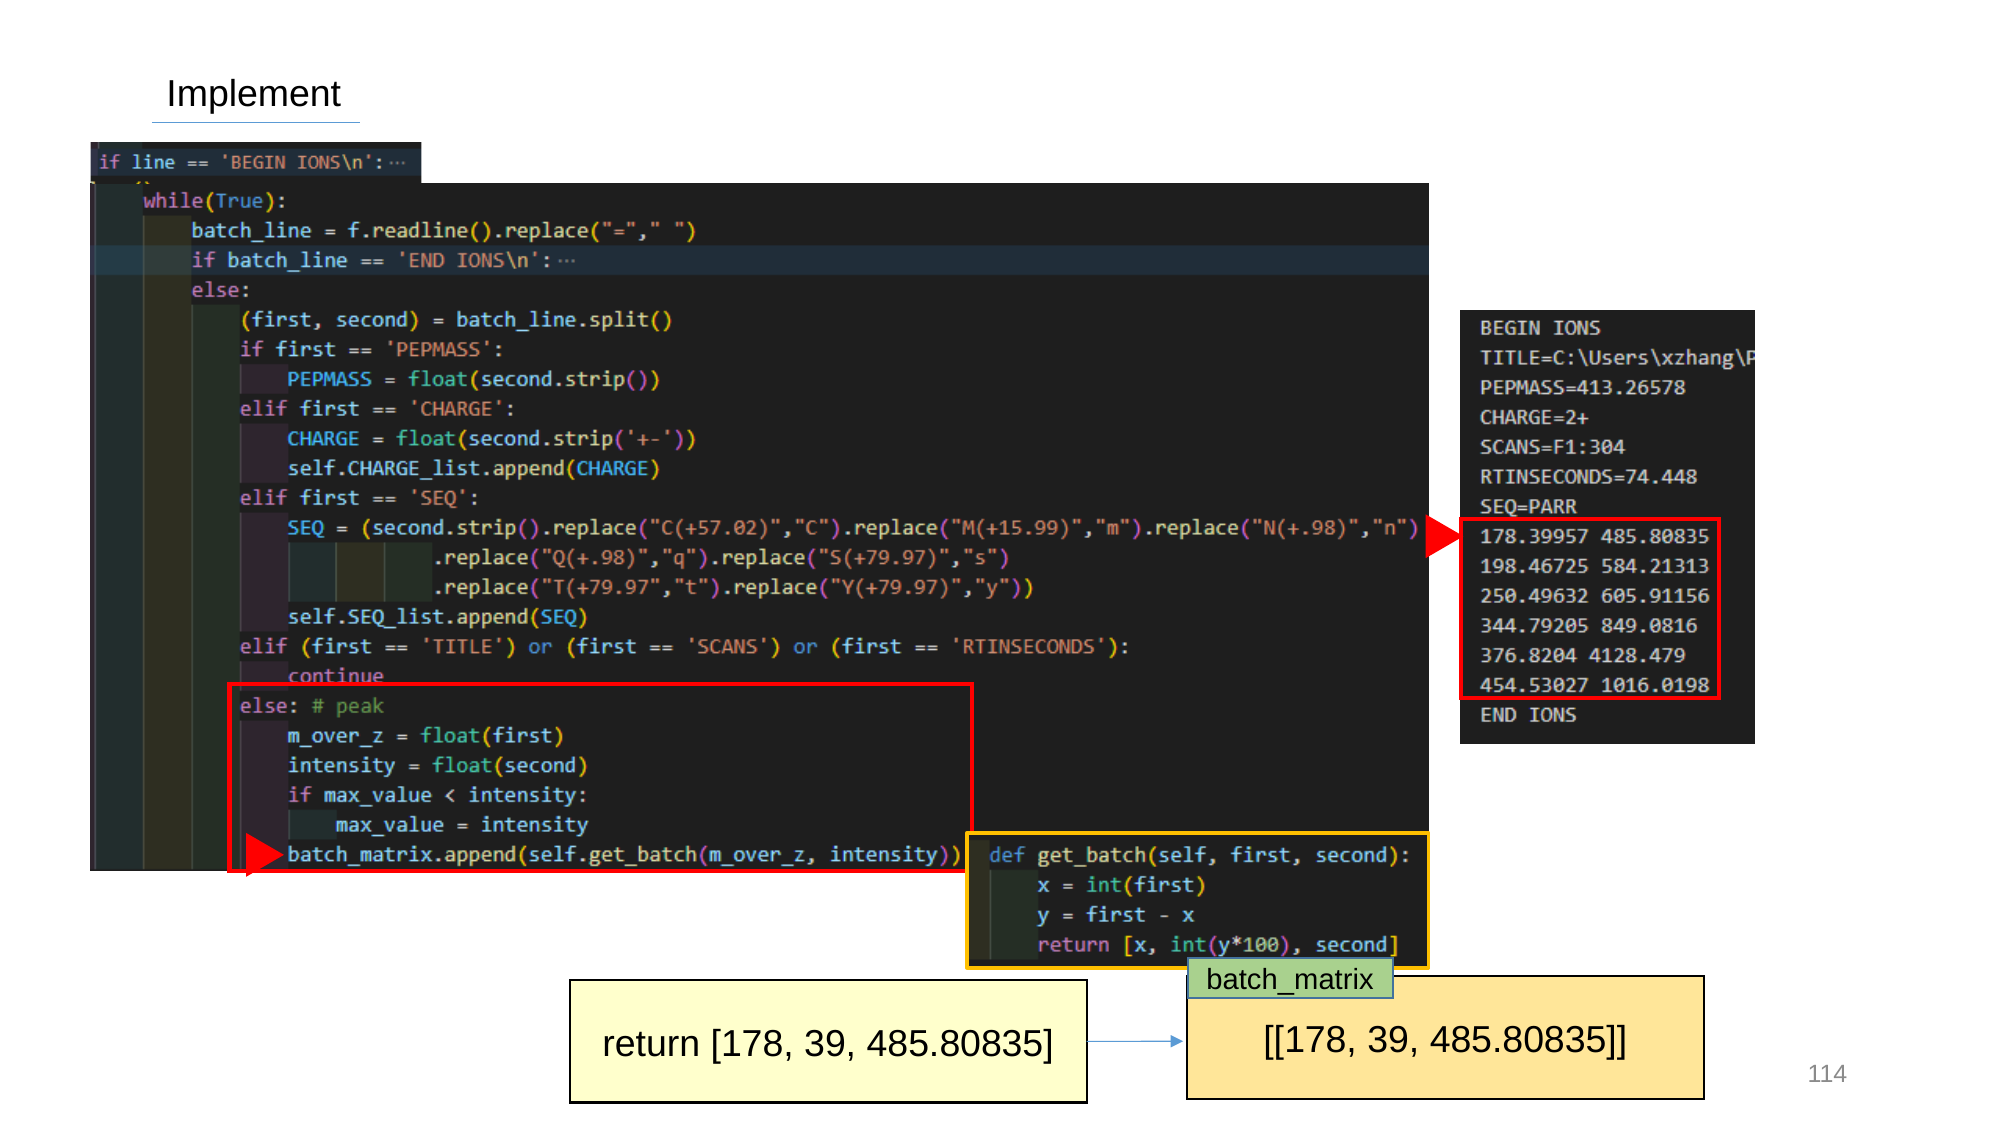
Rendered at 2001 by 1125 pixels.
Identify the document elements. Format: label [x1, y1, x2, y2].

text_box [569, 979, 1184, 1104]
text_box [1429, 516, 1460, 557]
slide_number [1412, 1042, 1863, 1103]
picture [90, 142, 1429, 966]
text_box [1186, 966, 1705, 1100]
text_box [151, 61, 1006, 123]
text_box [229, 871, 965, 877]
picture [1460, 310, 1755, 744]
